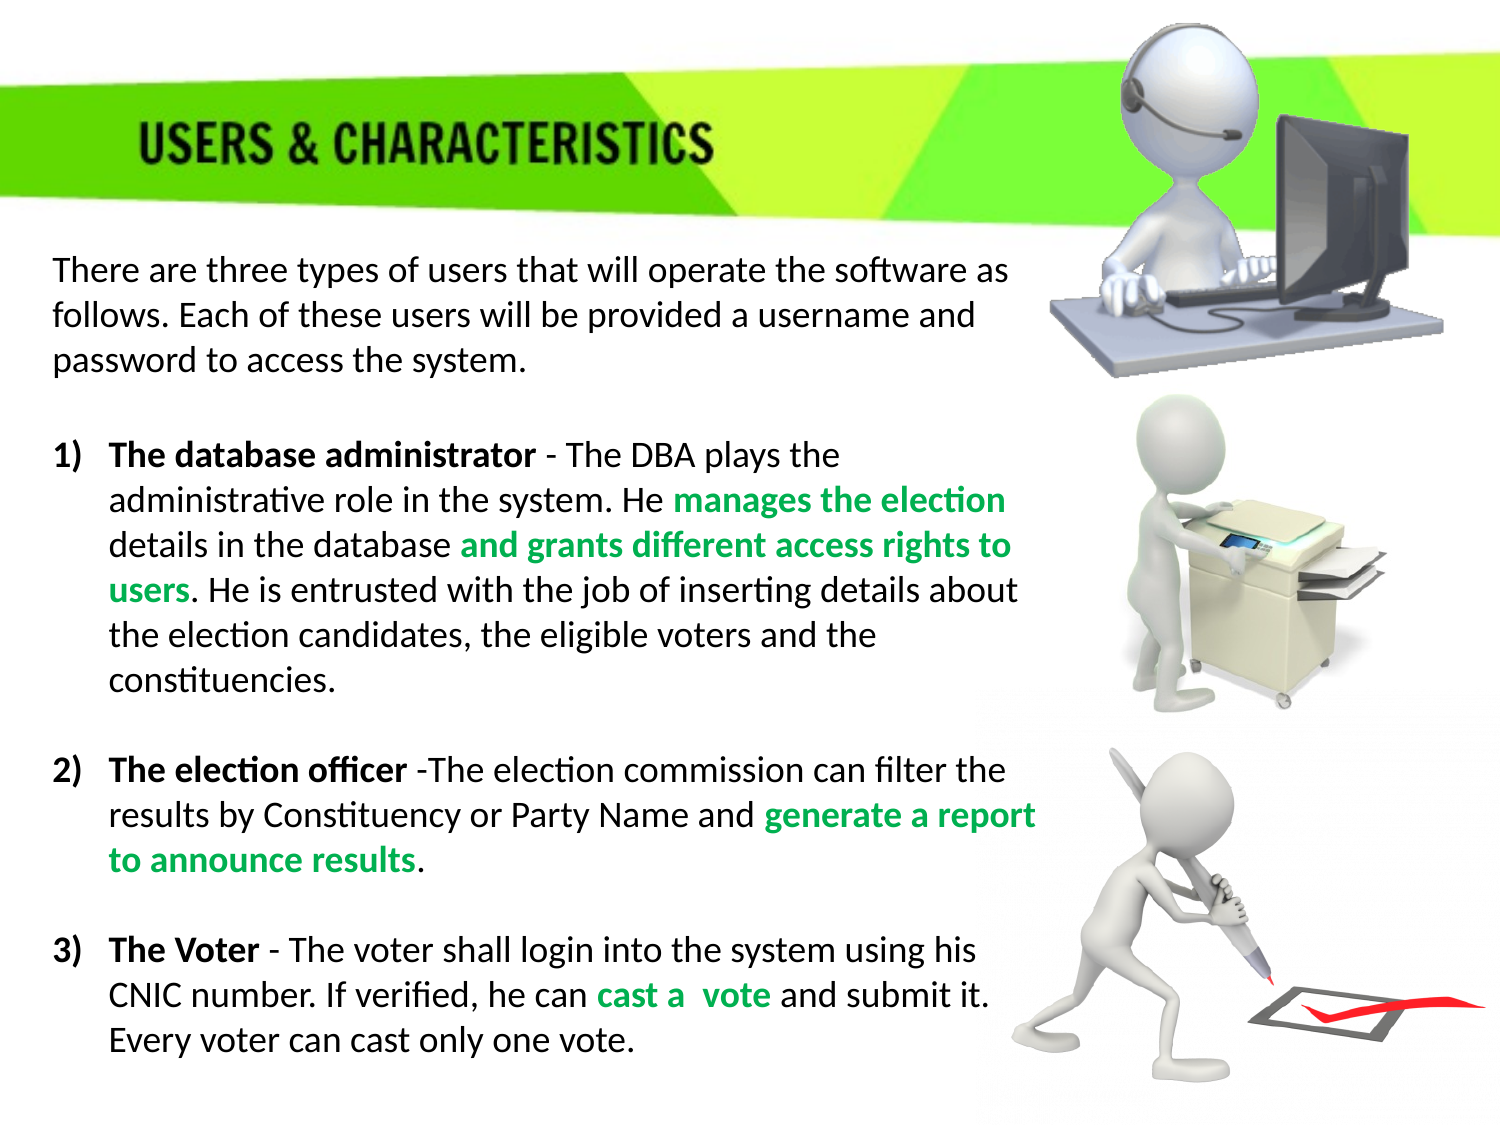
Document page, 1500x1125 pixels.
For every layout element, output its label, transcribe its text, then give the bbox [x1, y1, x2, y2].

text_box There are three types of users that will operate the software as follows. Each of these users will be provided a username and password to access the system. The database administrator - The DBA plays the administrative role in the system. He manages the election details in the database and grants different access rights to users. He is entrusted with the job of inserting details about the election candidates, the eligible voters and the constituencies. The election officer -The election commission can filter the results by Constituency or Party Name and generate a report to announce results. The Voter - The voter shall login into the system using his CNIC number. If verified, he can cast a vote and submit it. Every voter can cast only one vote. [37, 284, 1054, 1068]
picture [0, 0, 1500, 1125]
